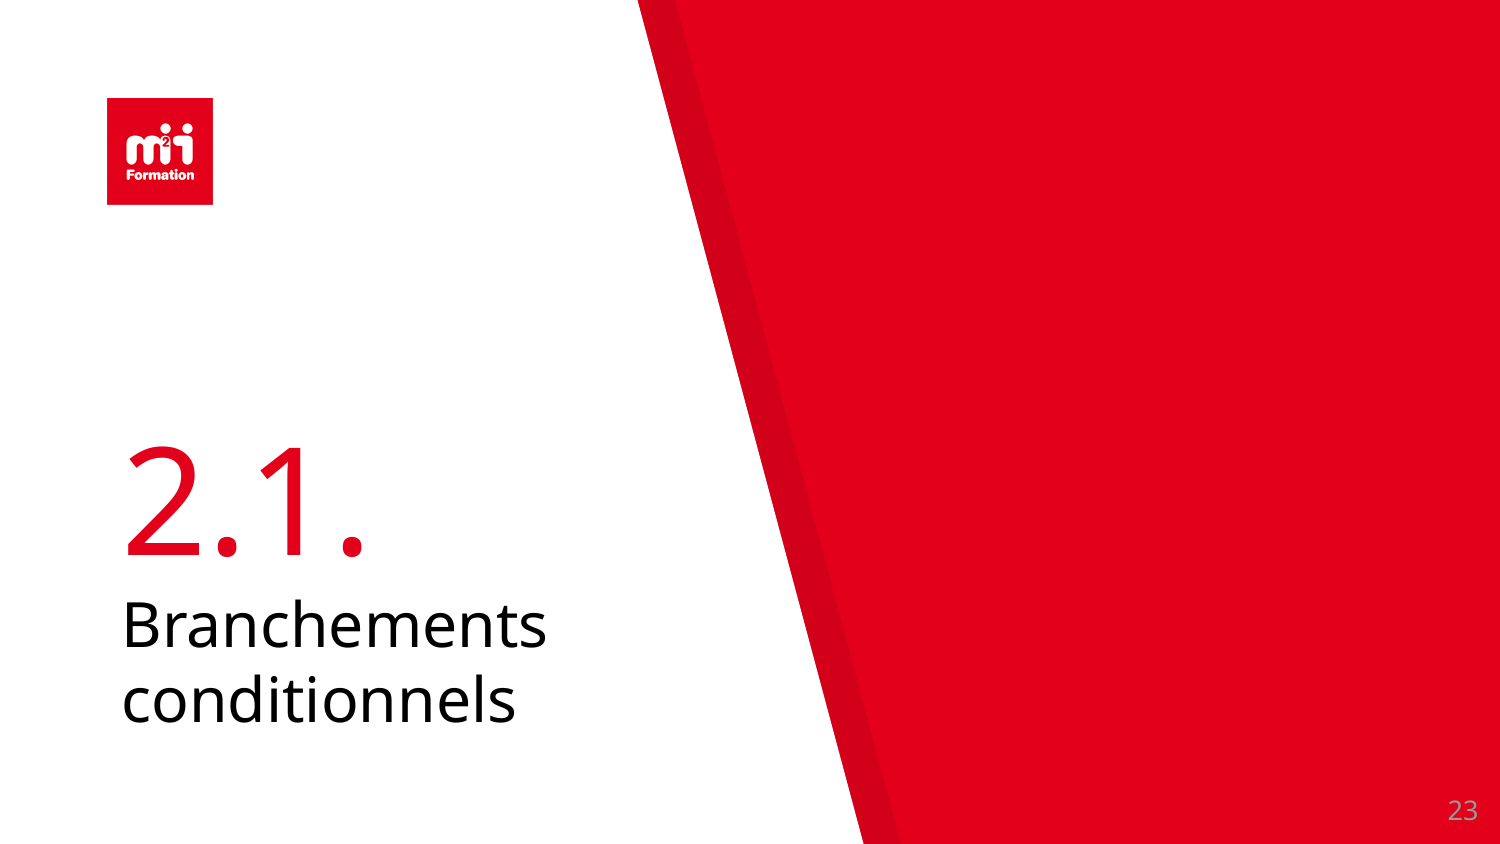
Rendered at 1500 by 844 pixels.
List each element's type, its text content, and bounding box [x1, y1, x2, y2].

slide_number ‹#› [1403, 779, 1494, 844]
picture [106, 98, 214, 206]
title 2.1. Branchements conditionnels [106, 259, 685, 751]
